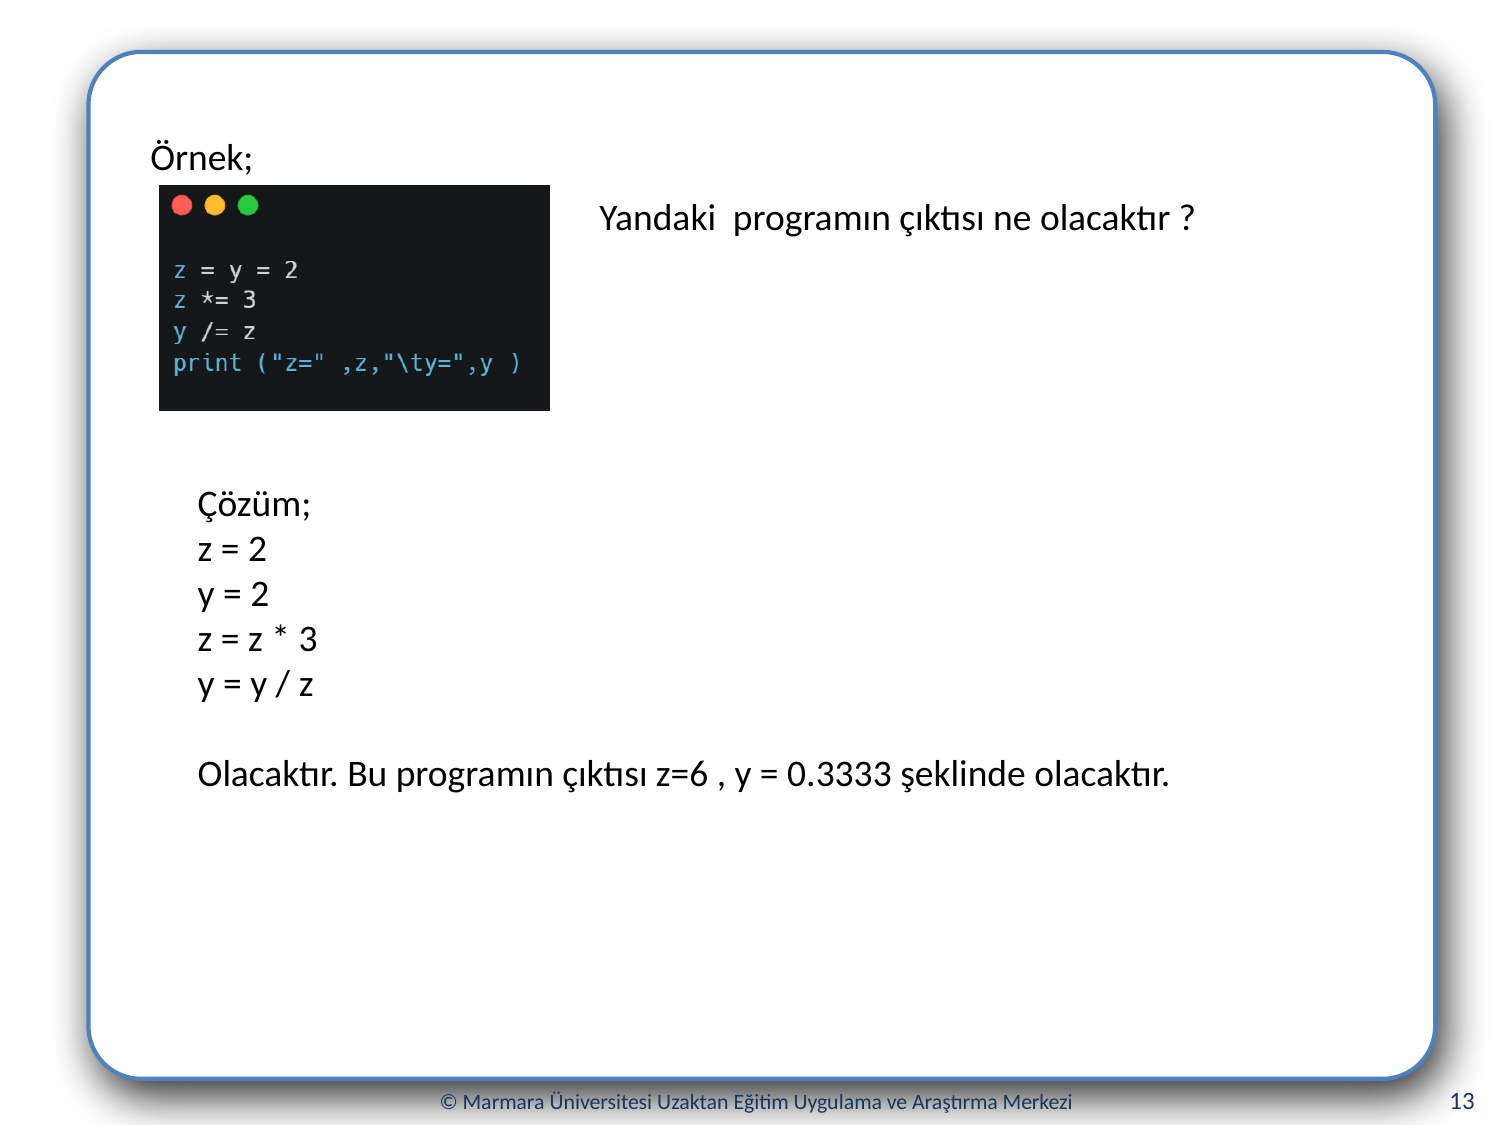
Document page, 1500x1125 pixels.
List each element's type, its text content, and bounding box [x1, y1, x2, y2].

text_box [86, 49, 1438, 1081]
text_box Çözüm; z = 2 y = 2 z = z * 3 y = y / z Olacaktır. Bu programın çıktısı z=6 , y = 0.3333 şeklinde olacaktır. [182, 471, 1329, 802]
picture [159, 185, 550, 412]
slide_number 13 [1139, 1069, 1490, 1125]
footer © Marmara Üniversitesi Uzaktan Eğitim Uygulama ve Araştırma Merkezi [312, 1070, 1139, 1125]
text_box Örnek; [135, 125, 1388, 276]
text_box Yandaki programın çıktısı ne olacaktır ? [584, 185, 1329, 245]
